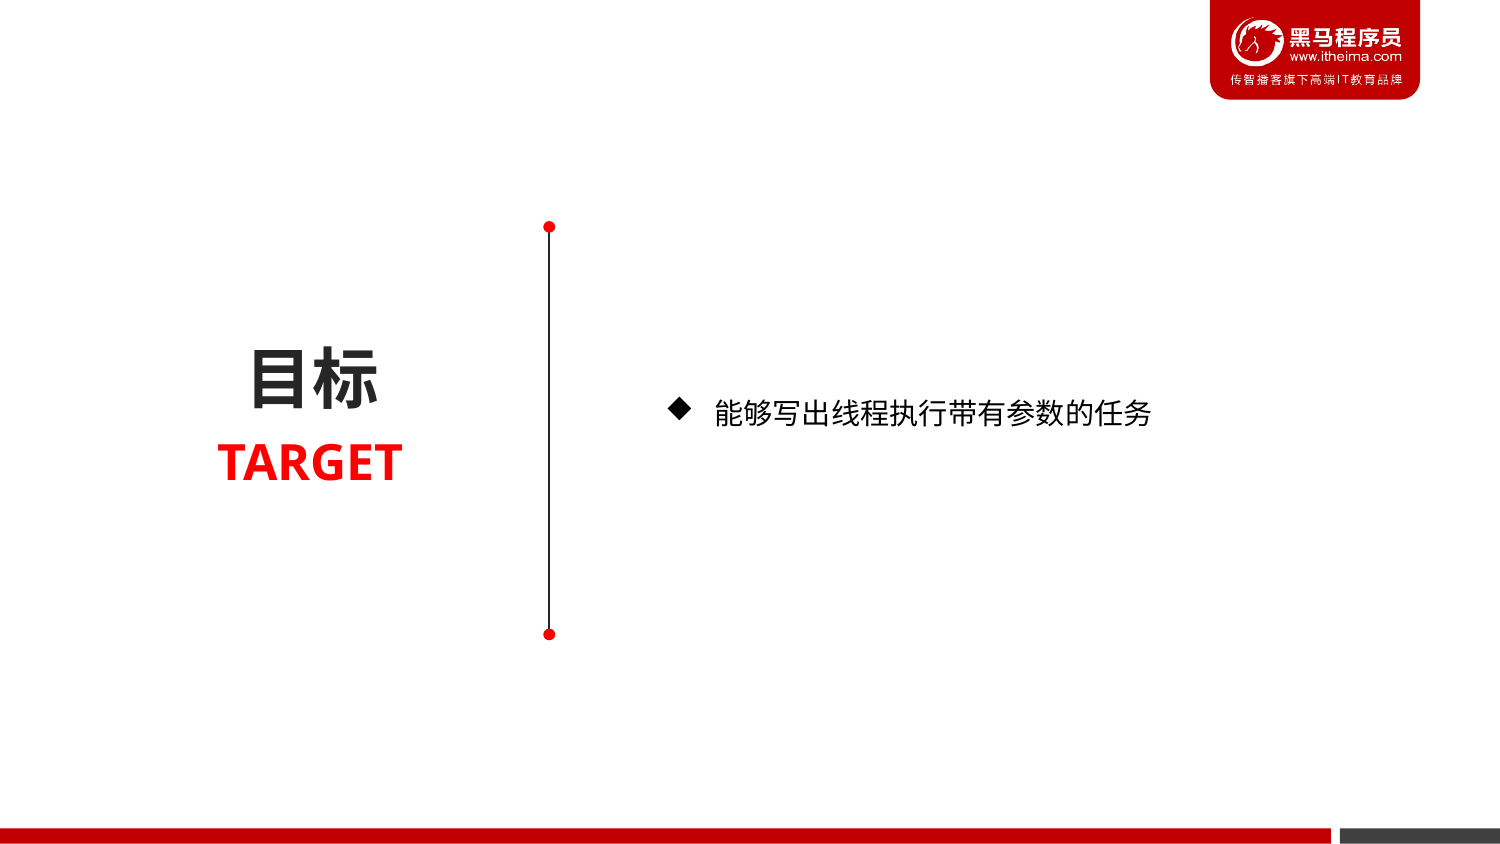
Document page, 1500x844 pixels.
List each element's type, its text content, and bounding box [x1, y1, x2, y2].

text_box 目标 [171, 315, 454, 449]
text_box [541, 219, 558, 234]
picture [1212, 8, 1421, 94]
text_box [541, 628, 558, 643]
text_box 能够写出线程执行带有参数的任务 [650, 352, 1168, 438]
text_box TARGET [206, 422, 544, 507]
